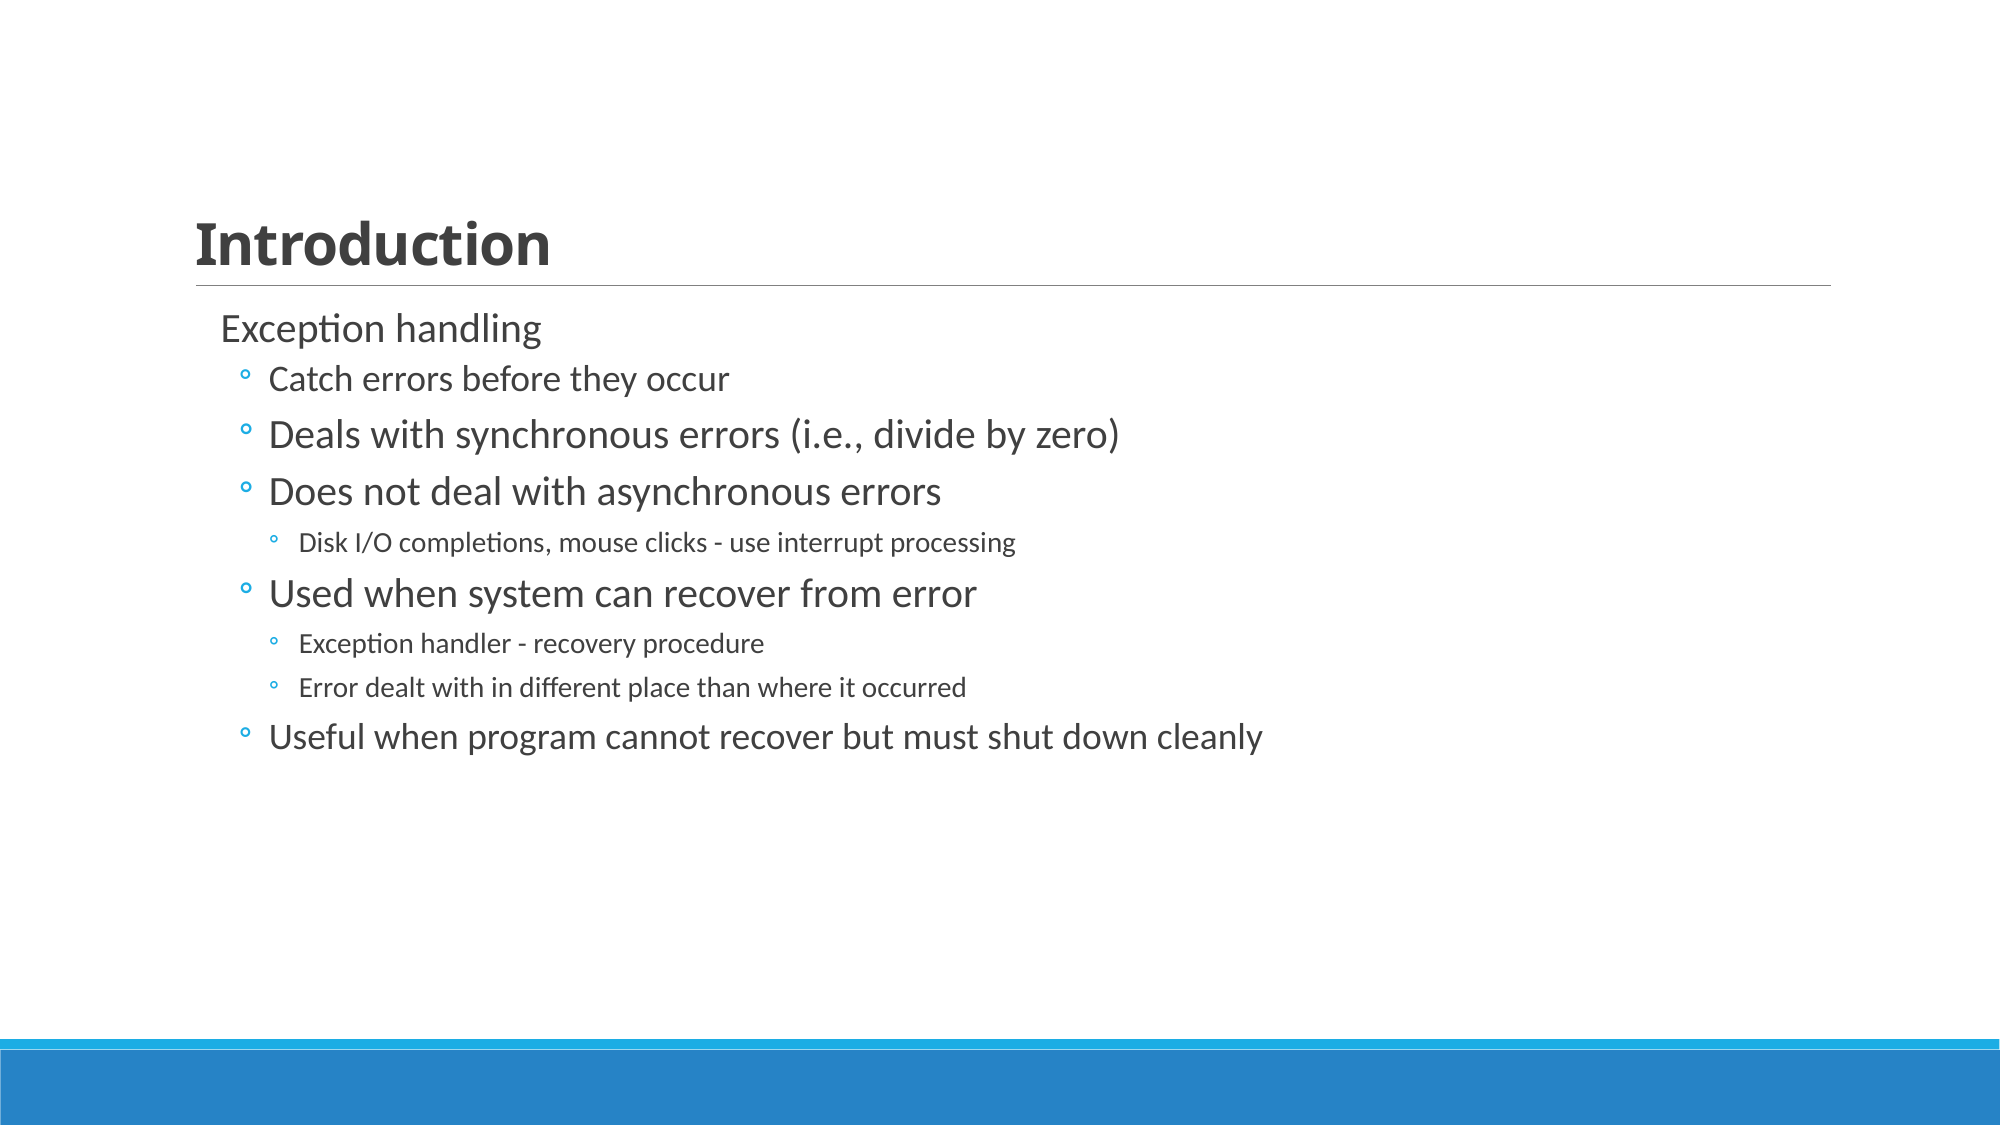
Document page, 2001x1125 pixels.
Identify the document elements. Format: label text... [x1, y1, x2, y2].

list Exception handling Catch errors before they occur Deals with synchronous errors (i.e., divide by zero) Does not deal with asynchronous errors Disk I/O completions, mouse clicks - use interrupt processing Used when system can recover from error Exception handler - recovery procedure Error dealt with in different place than where it occurred Useful when program cannot recover but must shut down cleanly [205, 298, 1638, 1063]
title Introduction [180, 47, 1830, 285]
